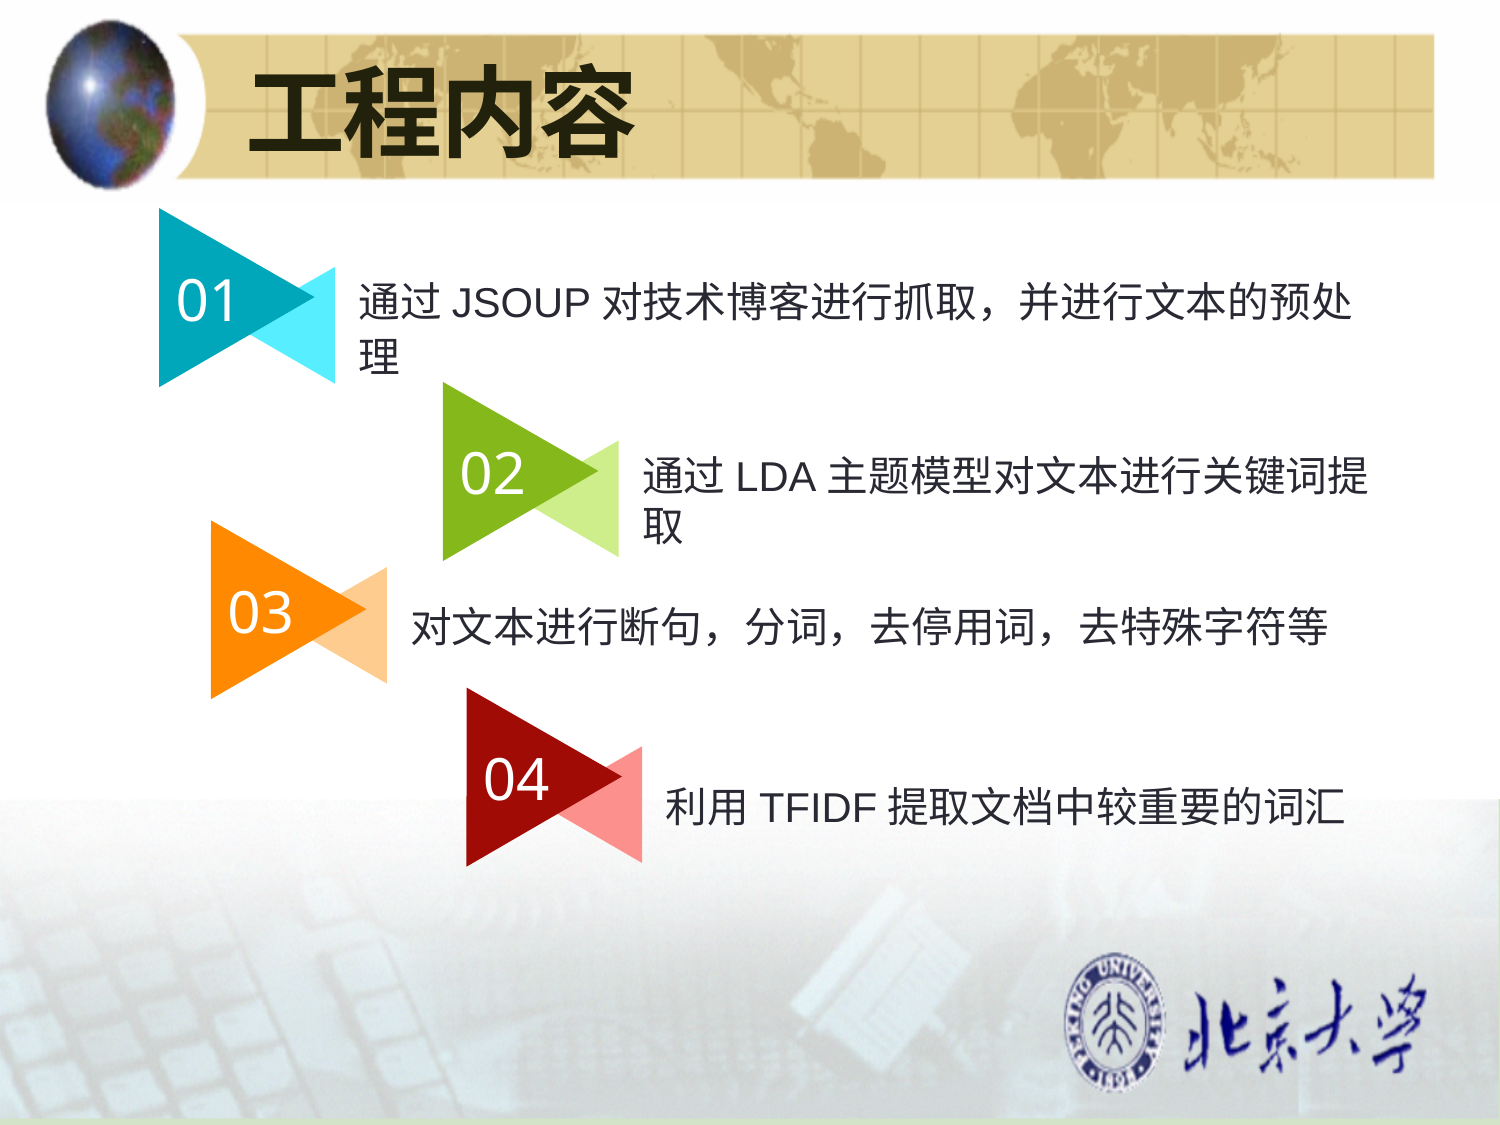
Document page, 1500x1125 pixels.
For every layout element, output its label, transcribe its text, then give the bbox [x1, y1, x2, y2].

text_box [558, 746, 643, 863]
text_box 通过LDA主题模型对文本进行关键词提取 [627, 435, 1412, 564]
text_box [313, 567, 387, 684]
text_box 工程内容 [230, 42, 668, 161]
text_box 01 [159, 208, 315, 388]
text_box [535, 440, 619, 558]
picture [0, 0, 1500, 202]
text_box 03 [210, 520, 367, 700]
picture [0, 799, 1500, 1125]
text_box 对文本进行断句，分词，去停用词，去特殊字符等 [395, 561, 1487, 691]
text_box 02 [442, 381, 599, 562]
text_box [250, 267, 335, 384]
text_box 通过JSOUP对技术博客进行抓取，并进行文本的预处理 [343, 261, 1400, 391]
text_box 利用TFIDF提取文档中较重要的词汇 [650, 741, 1390, 870]
text_box 04 [466, 687, 622, 867]
